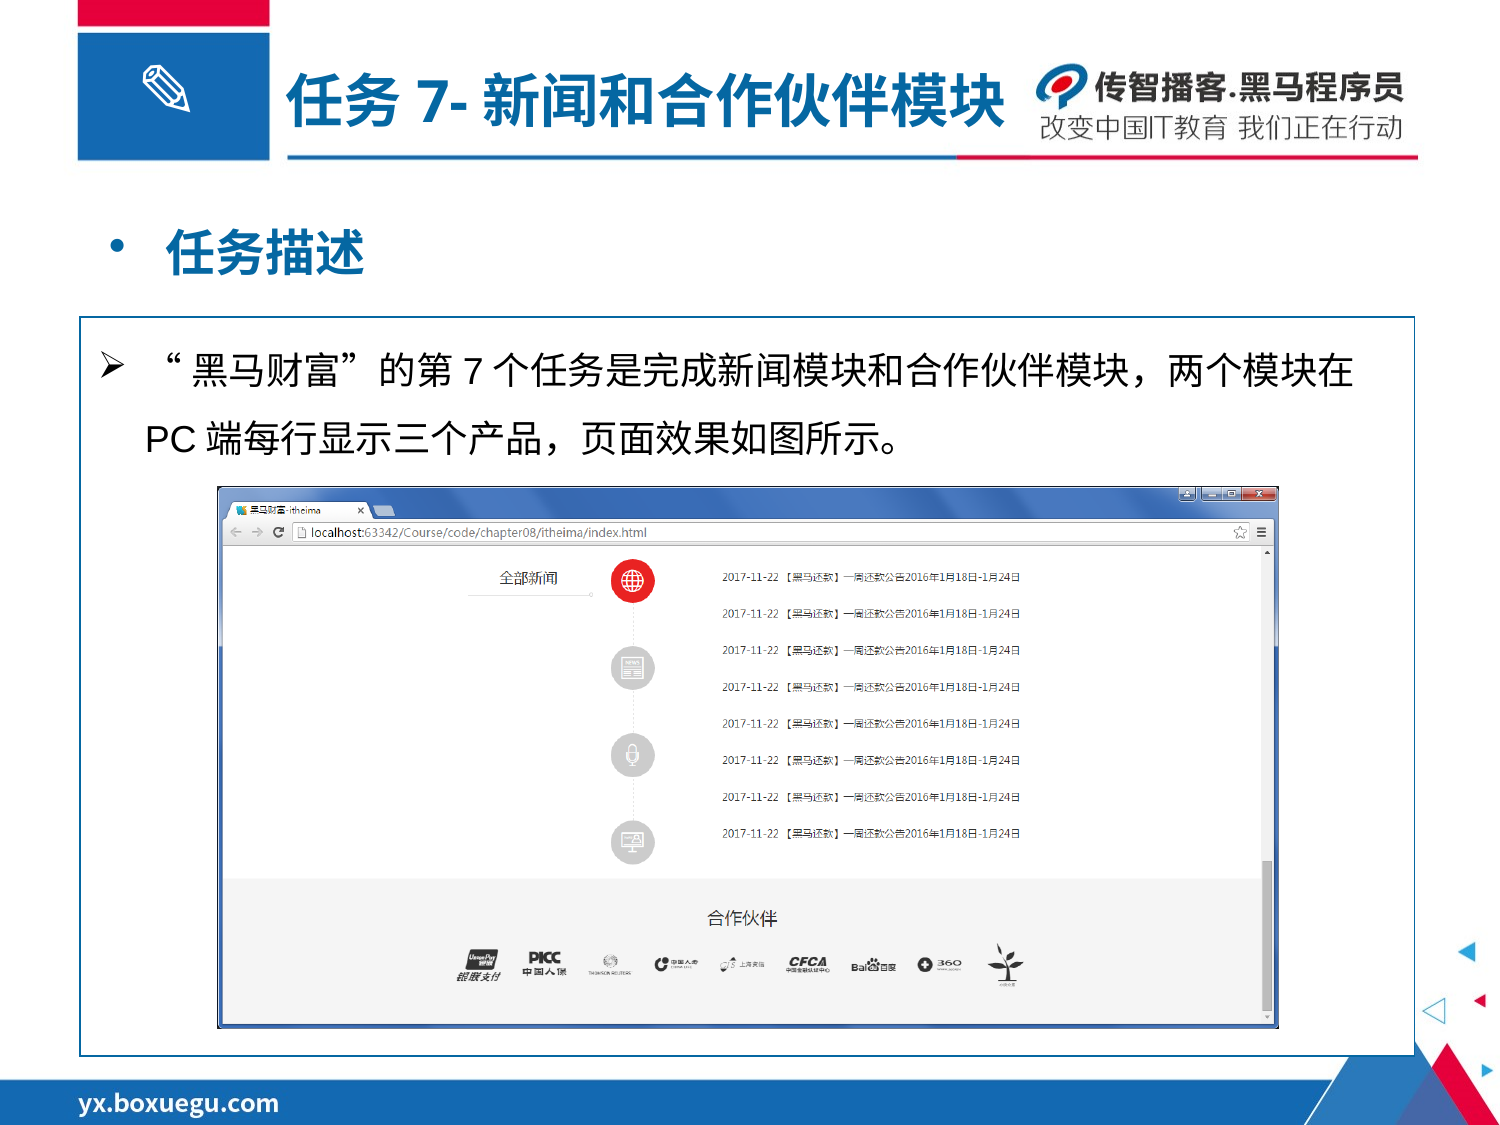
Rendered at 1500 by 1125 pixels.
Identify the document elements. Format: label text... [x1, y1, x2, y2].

text_box 任务7-新闻和合作伙伴模块 [271, 39, 1499, 159]
picture [0, 0, 1500, 1125]
text_box [79, 316, 1416, 1057]
text_box “黑马财富”的第7个任务是完成新闻模块和合作伙伴模块，两个模块在PC端每行显示三个产品，页面效果如图所示。 [83, 317, 1412, 468]
text_box 任务描述 [93, 184, 380, 289]
